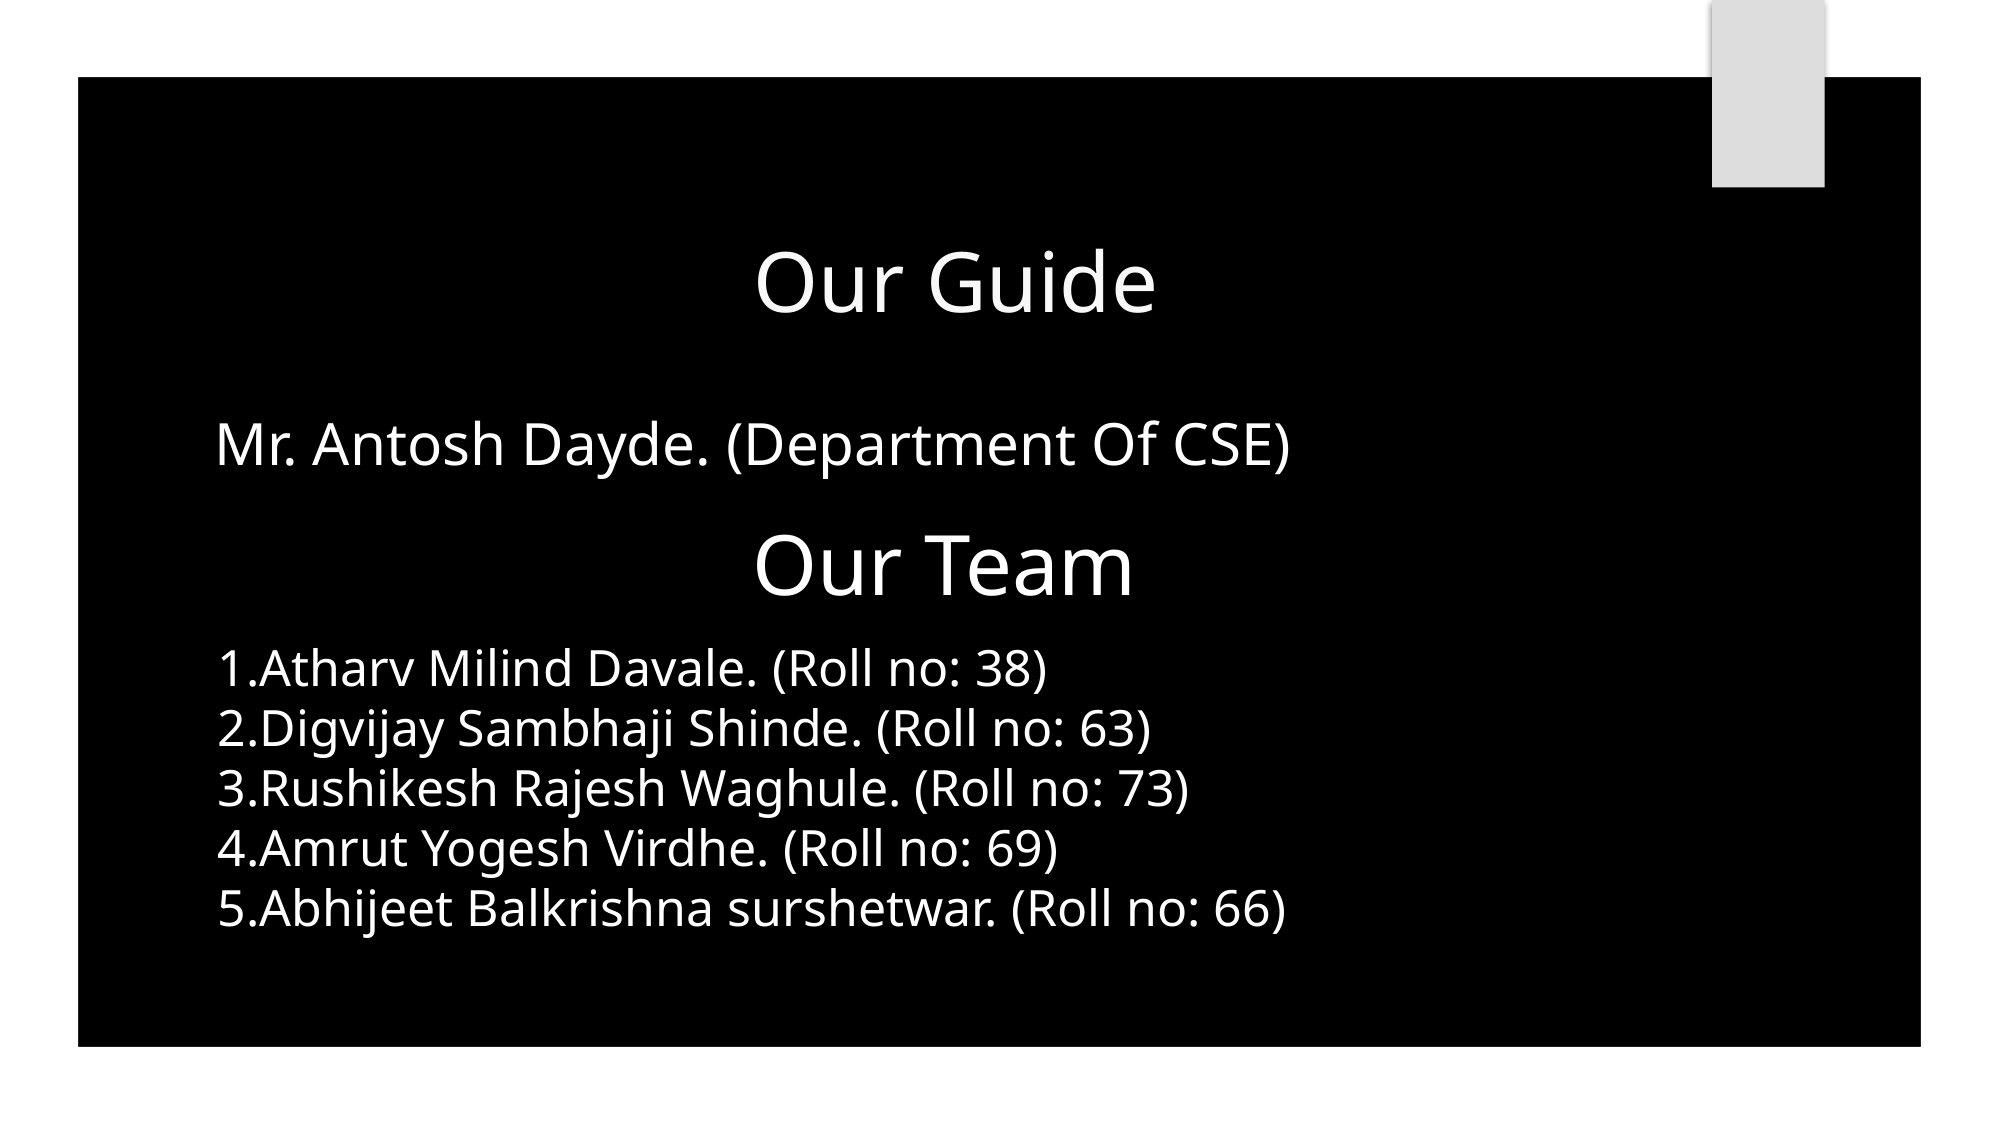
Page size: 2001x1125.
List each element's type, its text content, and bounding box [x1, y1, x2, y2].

text_box 1.Atharv Milind Davale. (Roll no: 38) 2.Digvijay Sambhaji Shinde. (Roll no: 63) 3.Rushikesh Rajesh Waghule. (Roll no: 73) 4.Amrut Yogesh Virdhe. (Roll no: 69) 5.Abhijeet Balkrishna surshetwar. (Roll no: 66) [203, 629, 1709, 944]
text_box Our Team [737, 504, 1633, 620]
title Our Guide [279, 245, 1633, 337]
text_box Mr. Antosh Dayde. (Department Of CSE) [200, 399, 1535, 485]
